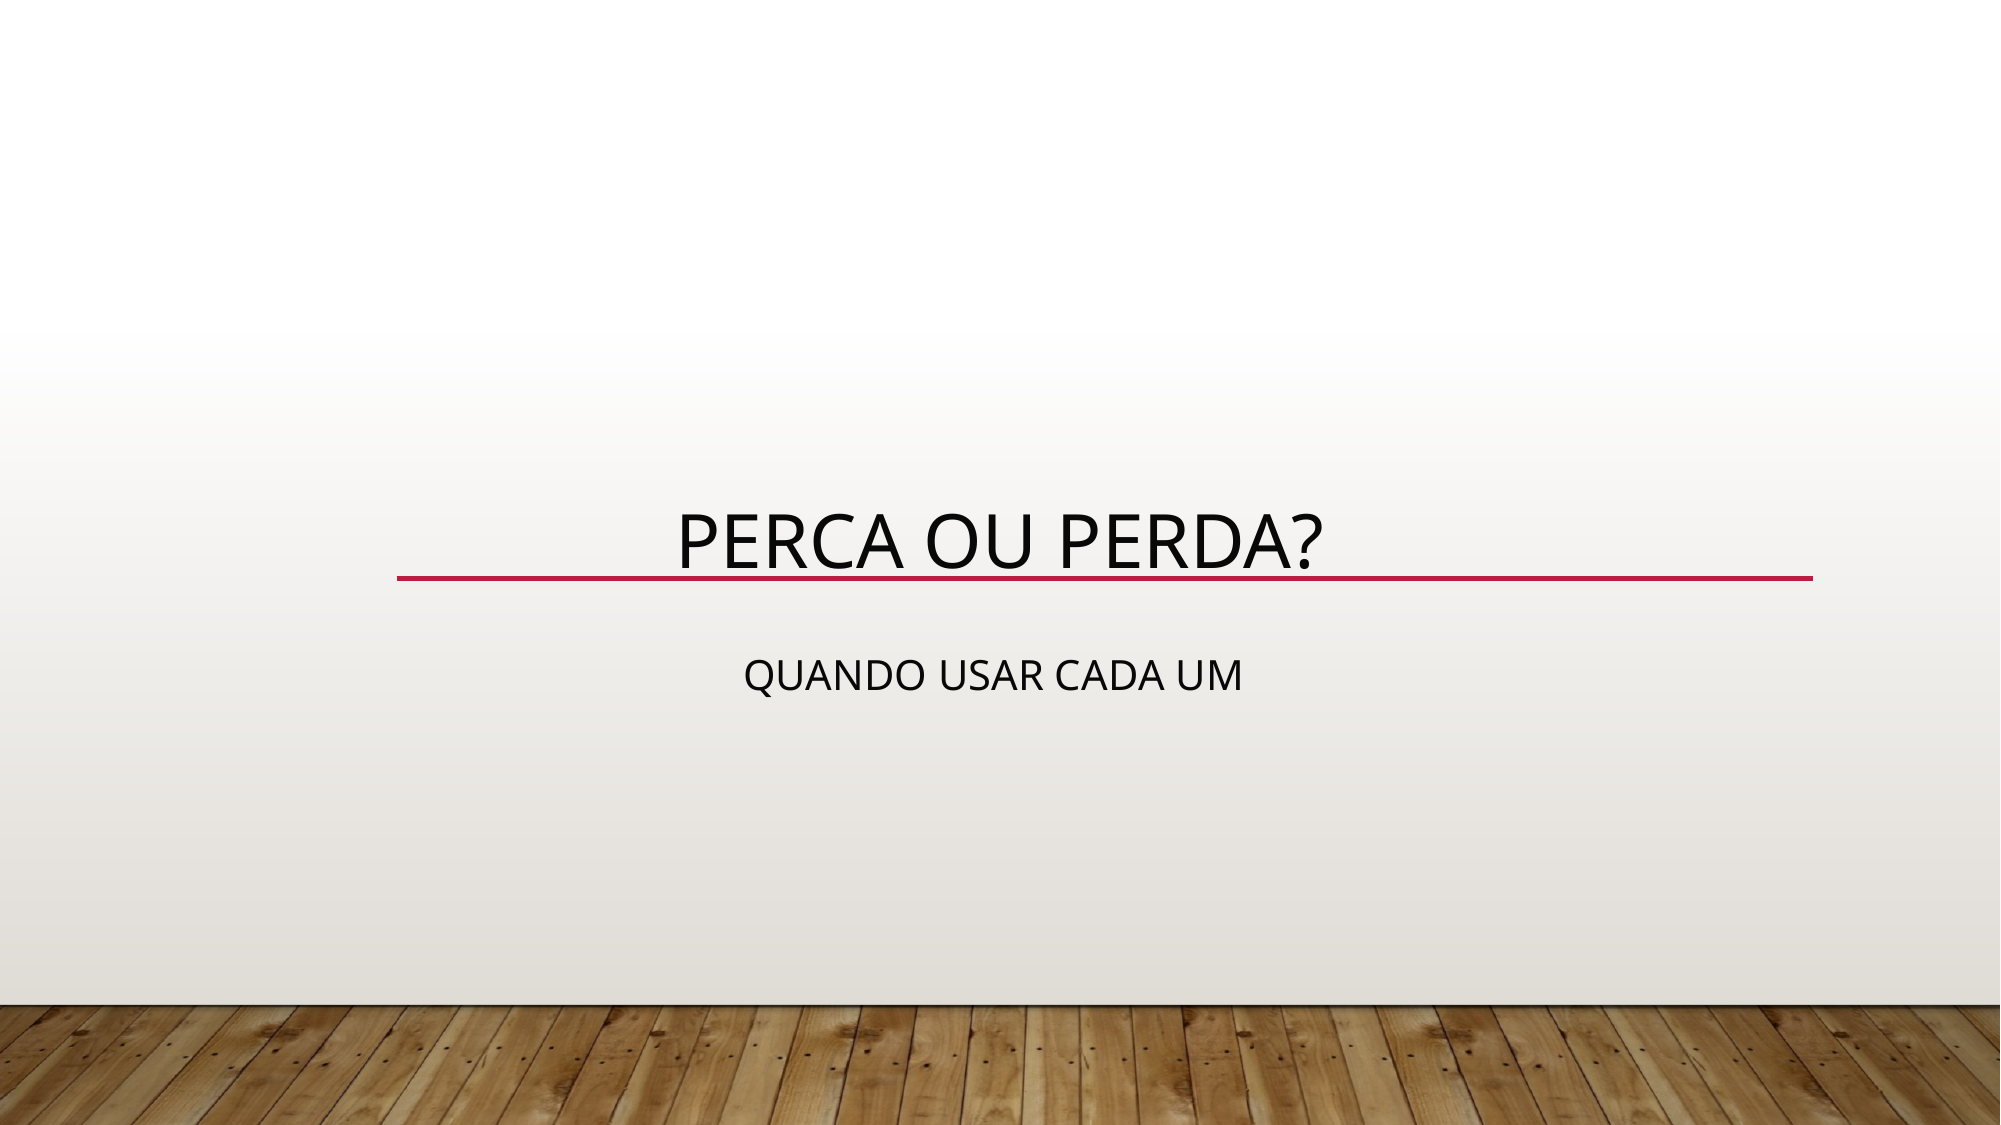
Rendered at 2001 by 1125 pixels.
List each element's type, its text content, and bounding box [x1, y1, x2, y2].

subtitle Quando usar cada um [728, 623, 1272, 811]
title Perca ou Perda? [525, 364, 1475, 717]
picture [0, 1005, 2000, 1125]
